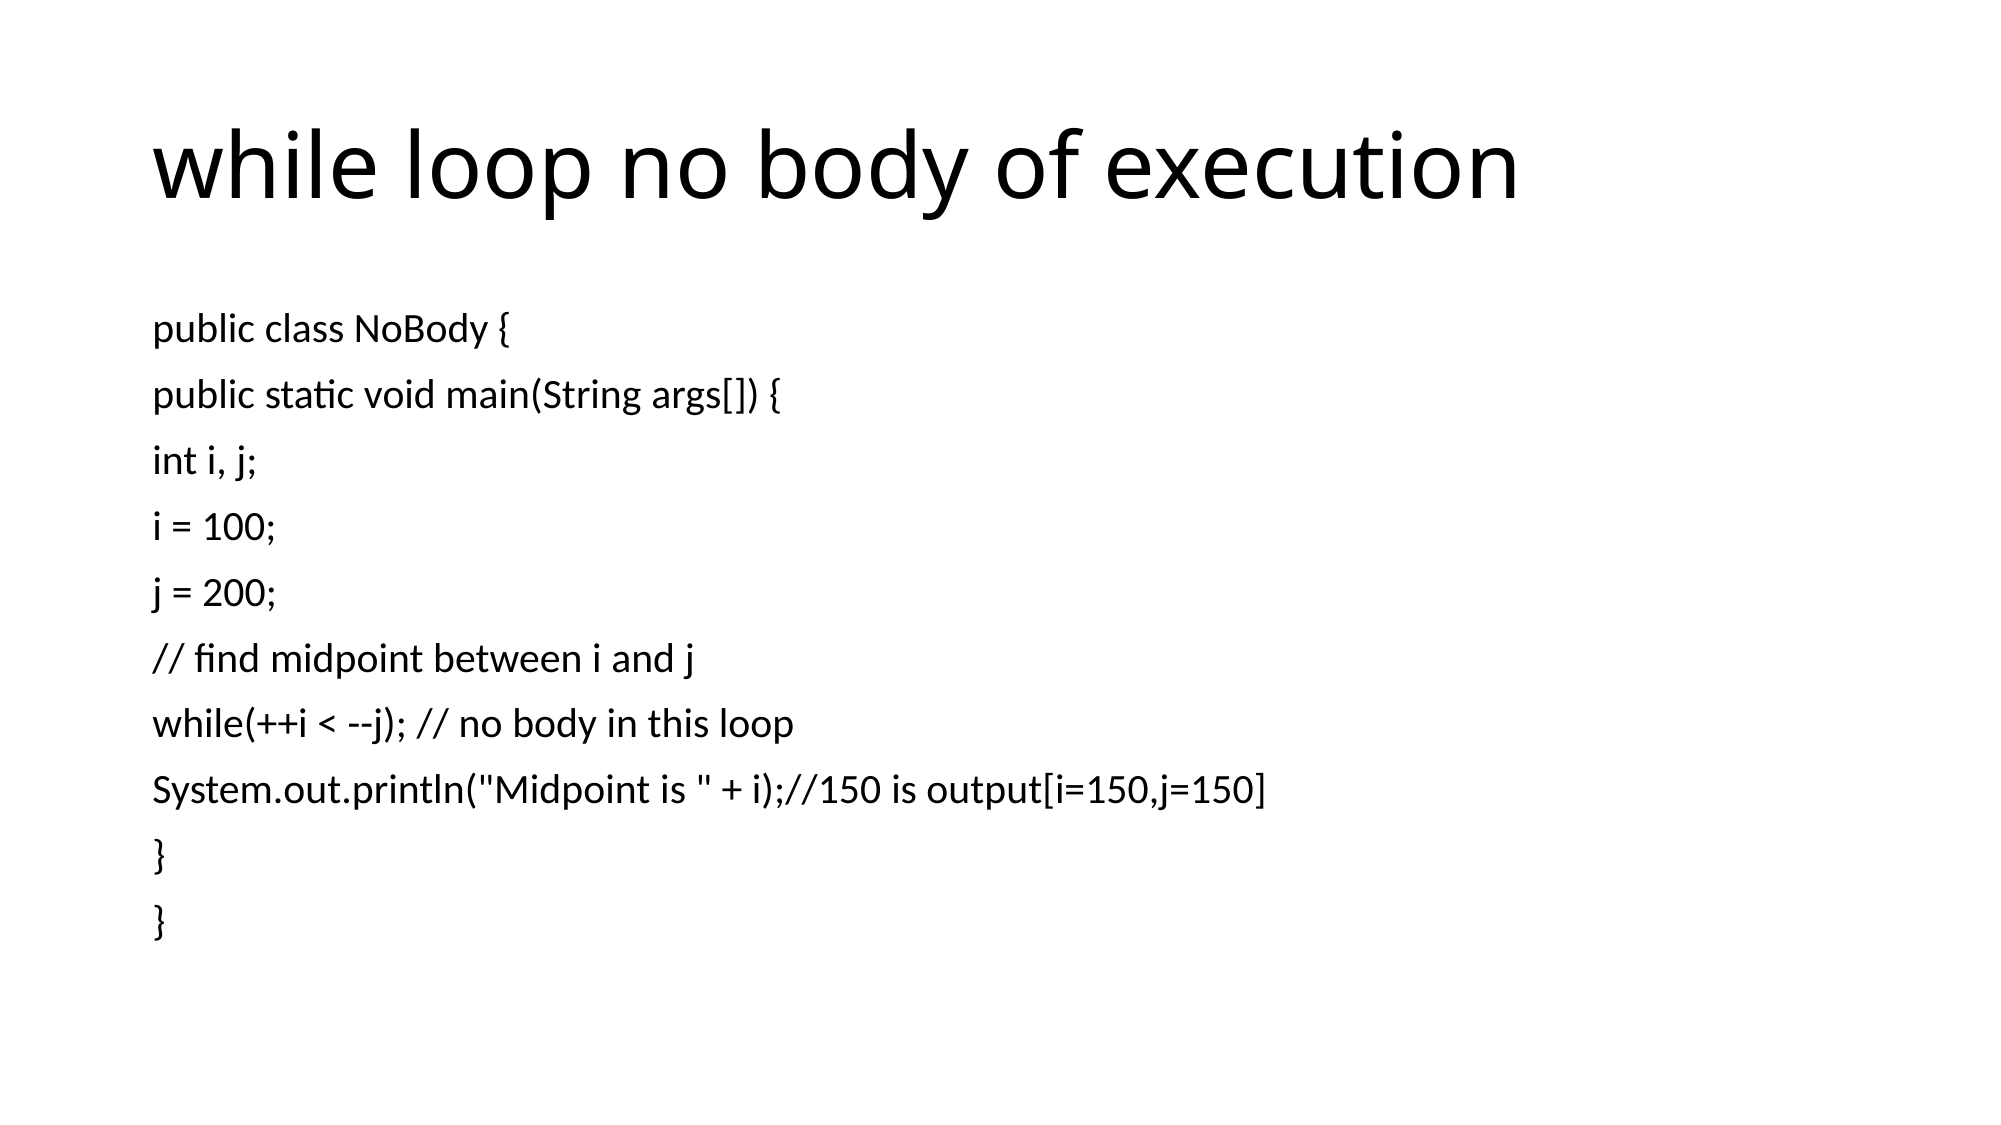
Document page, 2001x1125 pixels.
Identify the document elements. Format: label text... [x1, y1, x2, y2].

list public class NoBody { public static void main(String args[]) { int i, j; i = 100; j = 200; // find midpoint between i and j while(++i < --j); // no body in this loop System.out.println("Midpoint is " + i);//150 is output[i=150,j=150] } } [137, 299, 1863, 1014]
title while loop no body of execution [137, 59, 1863, 278]
